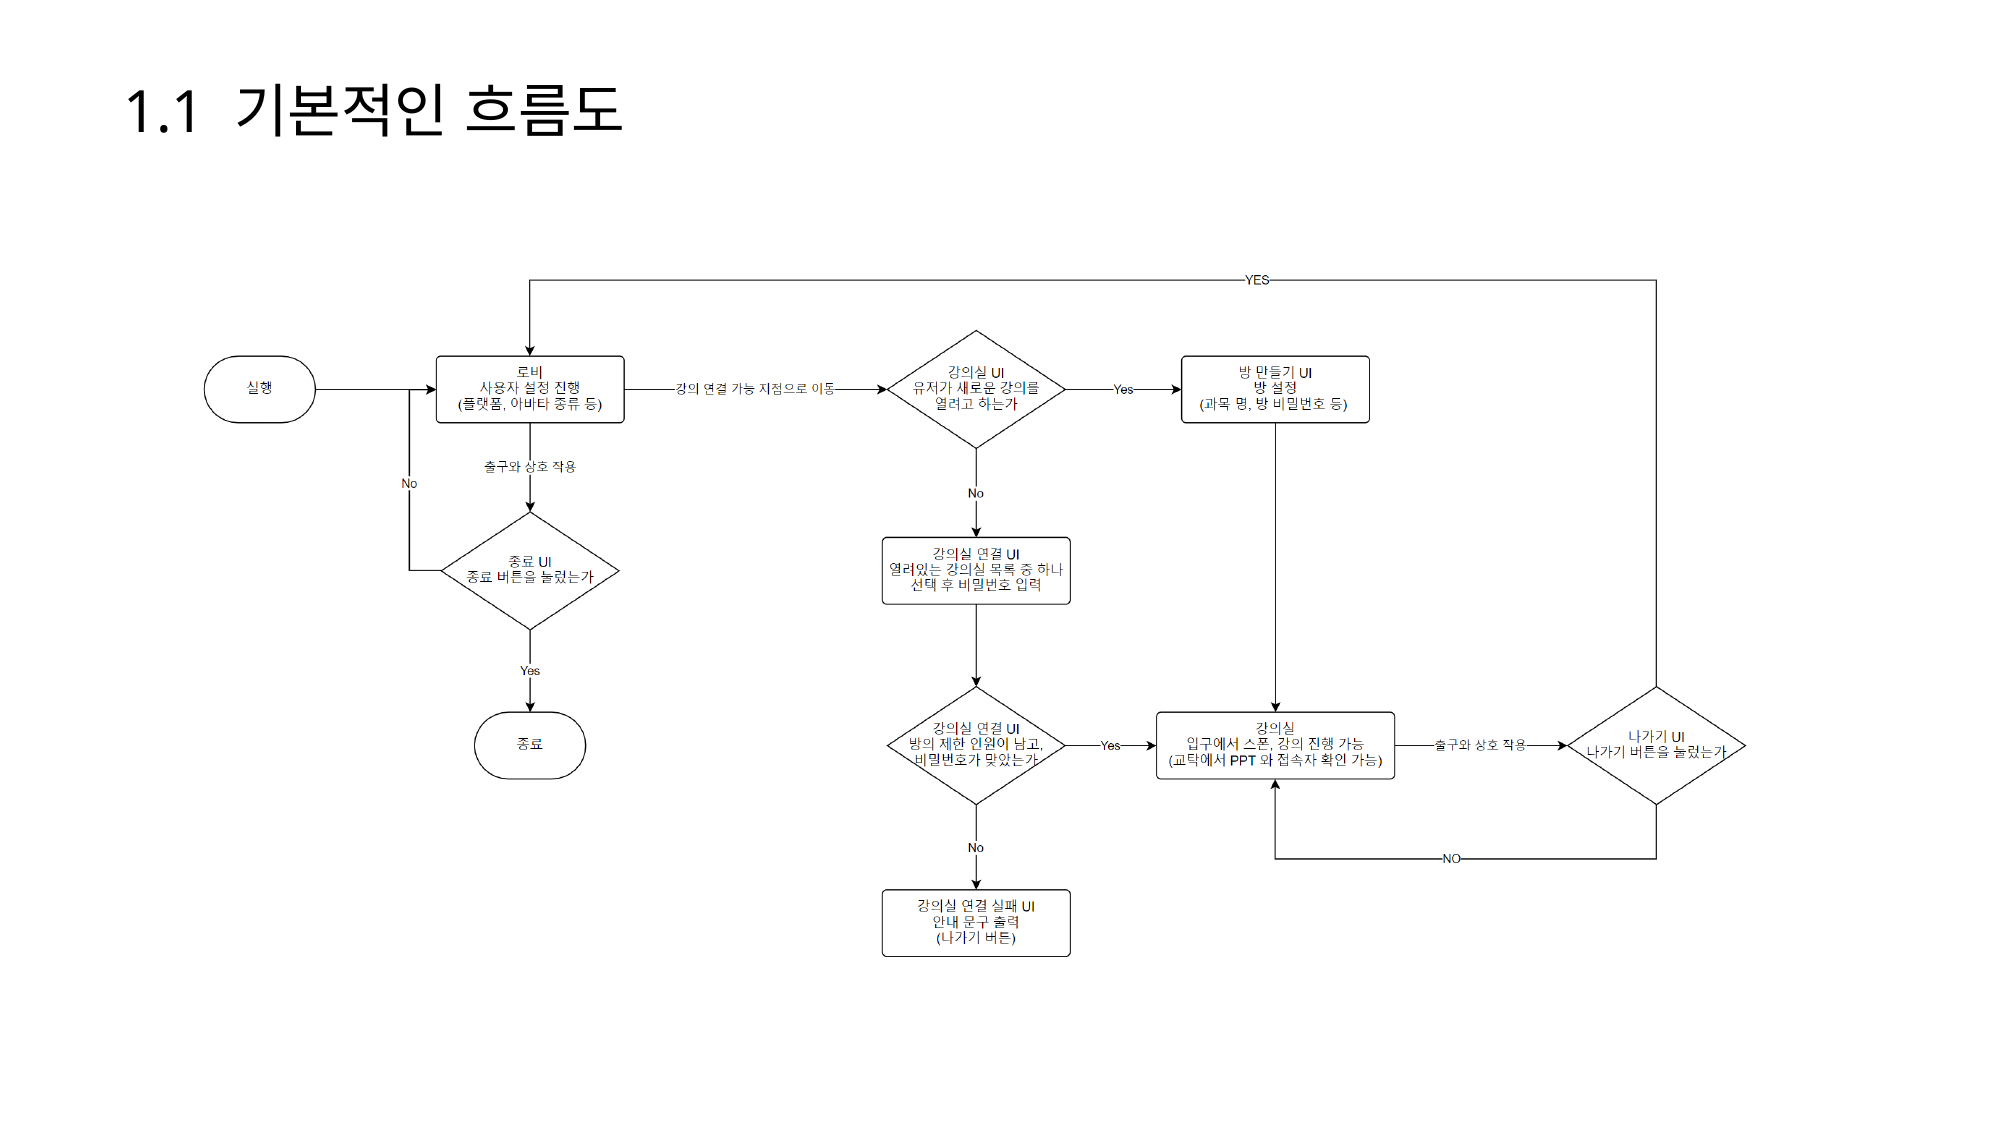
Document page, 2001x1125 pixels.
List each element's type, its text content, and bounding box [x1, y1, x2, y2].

picture [148, 195, 1852, 1044]
text_box 1.1 기본적인 흐름도 [108, 66, 641, 152]
